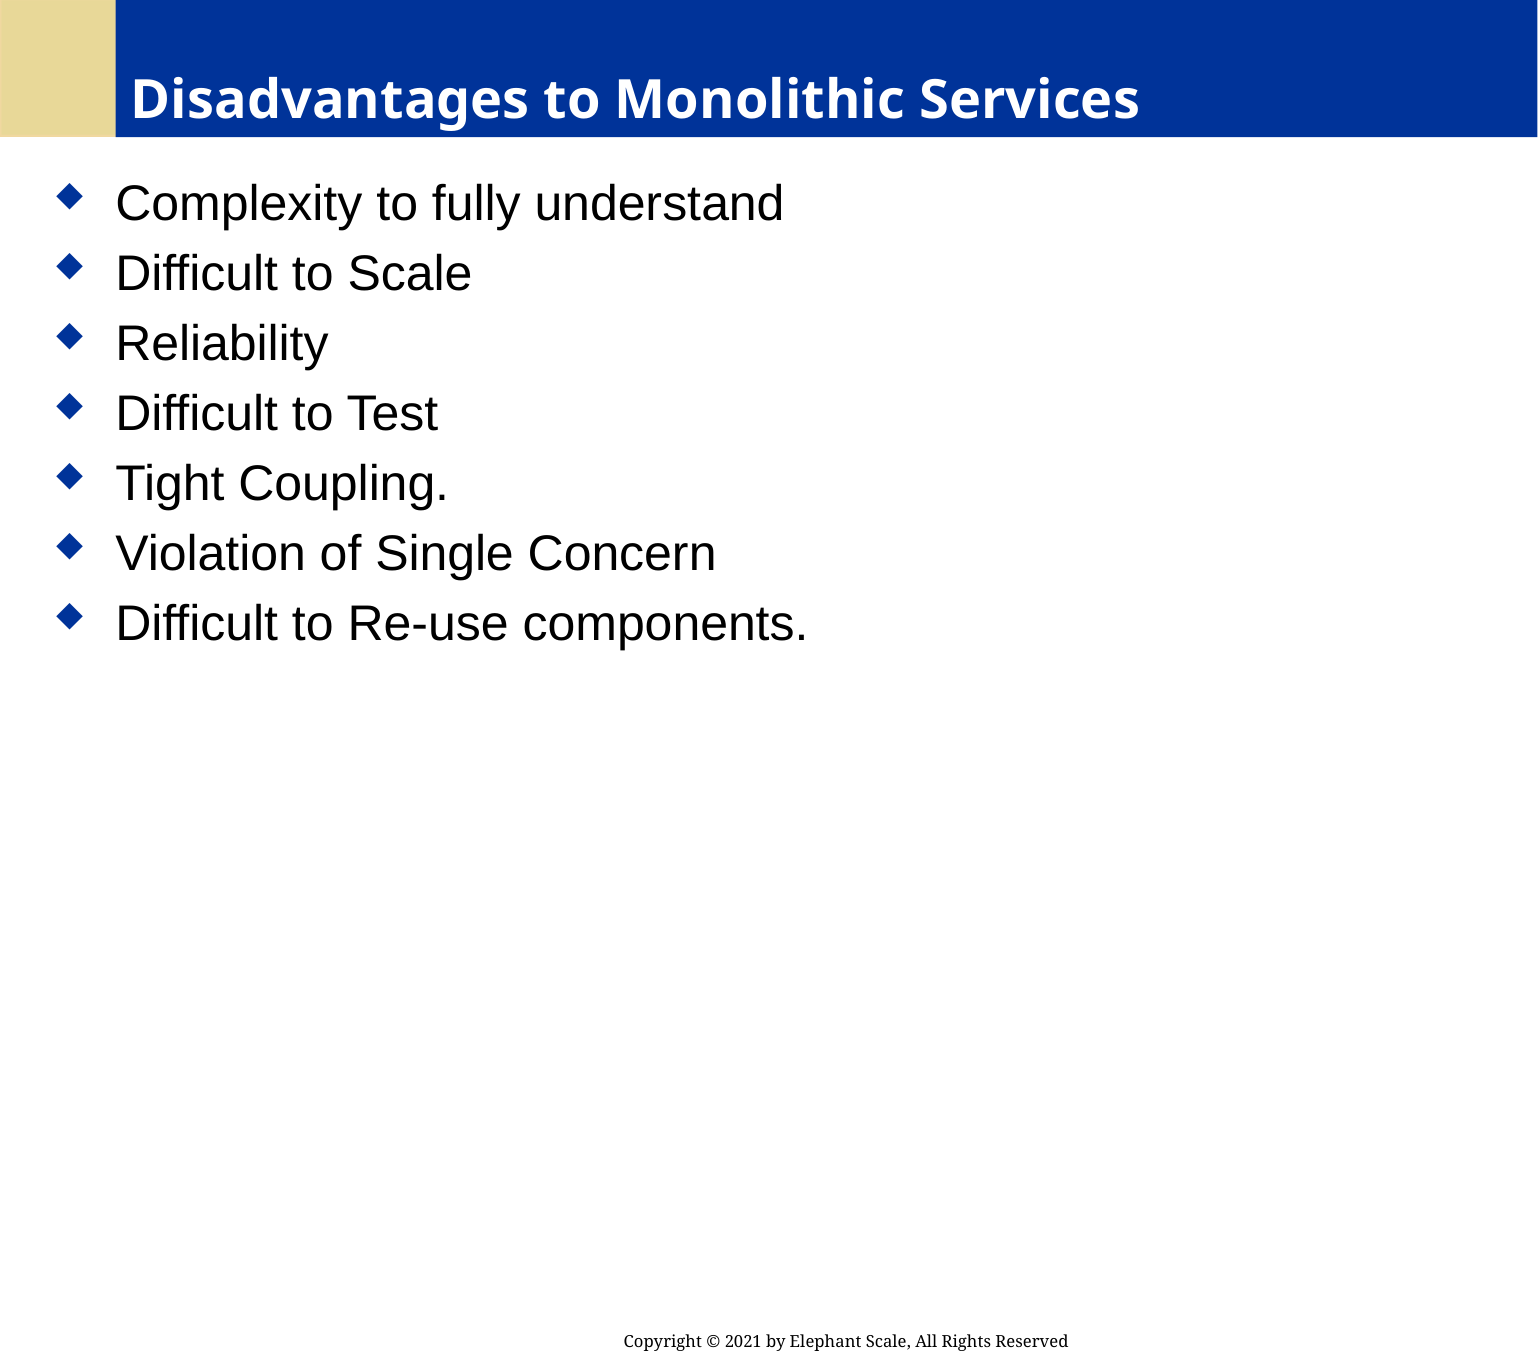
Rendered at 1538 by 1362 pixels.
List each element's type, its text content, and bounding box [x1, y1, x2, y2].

picture [0, 0, 115, 137]
list Complexity to fully understand Difficult to Scale Reliability Difficult to Test Tight Coupling. Violation of Single Concern Difficult to Re-use components. [38, 162, 1500, 1284]
text_box Copyright © 2021 by Elephant Scale, All Rights Reserved [608, 1322, 1085, 1358]
title Disadvantages to Monolithic Services [115, 0, 1538, 138]
